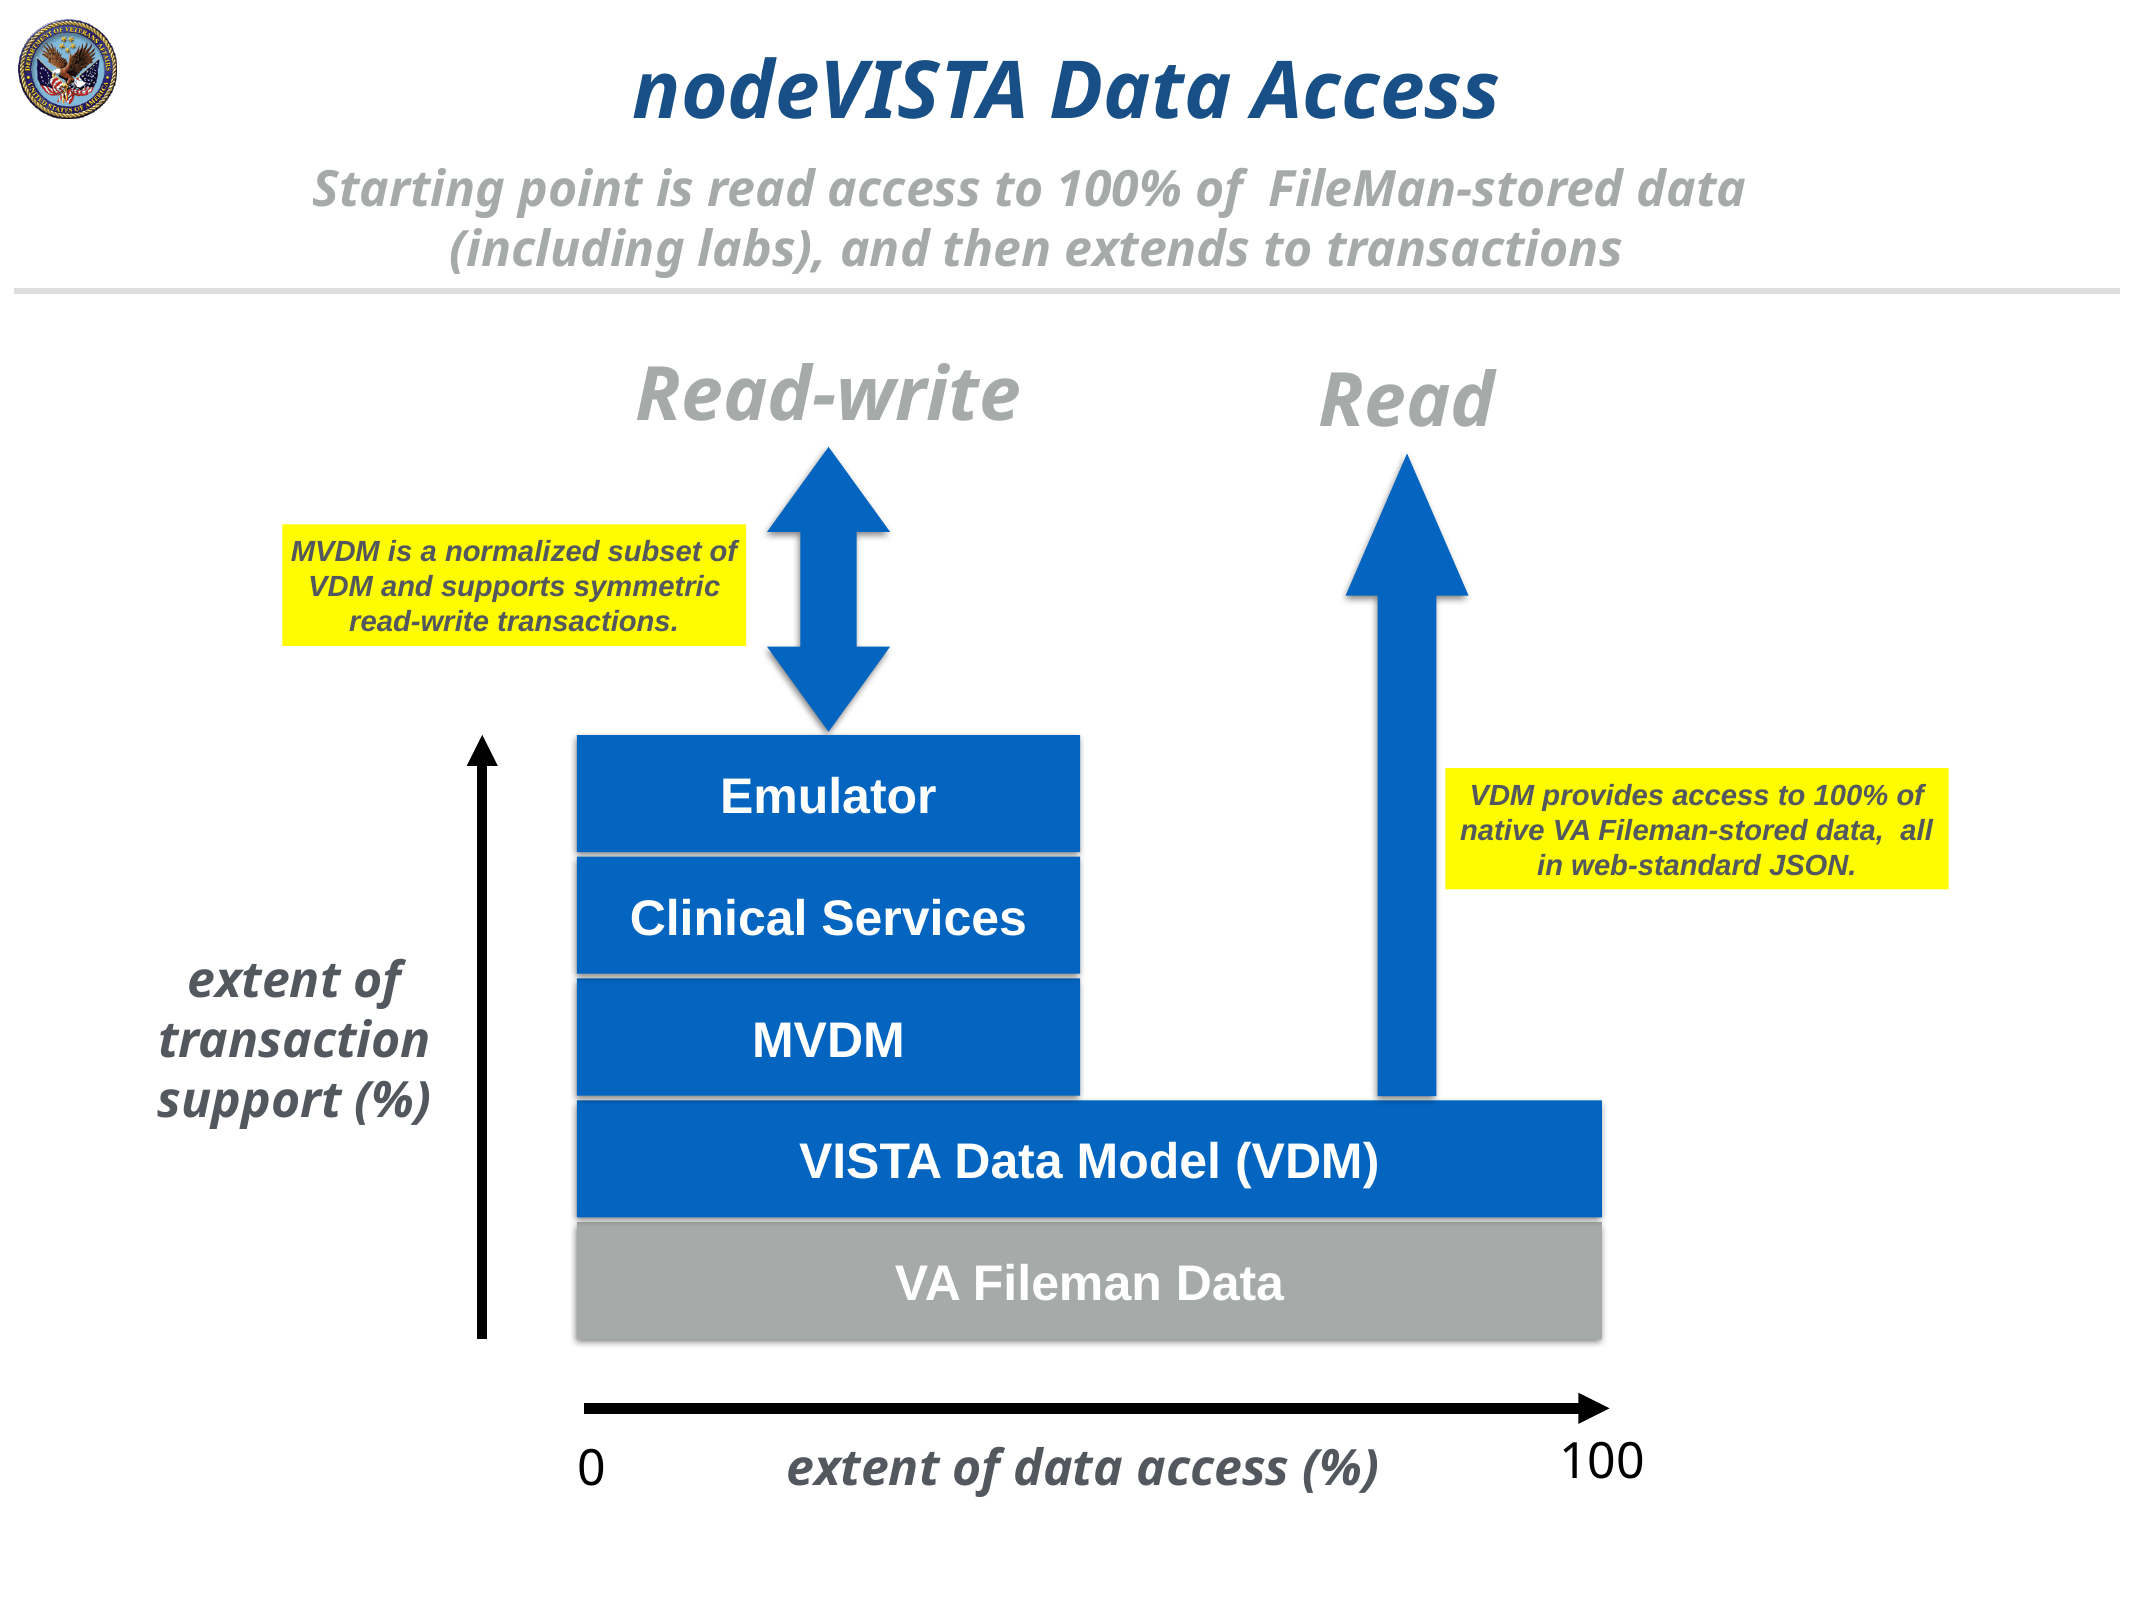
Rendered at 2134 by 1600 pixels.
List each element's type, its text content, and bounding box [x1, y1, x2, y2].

text_box [584, 1402, 1610, 1415]
text_box MVDM [576, 983, 1081, 1096]
text_box Read-write [627, 336, 1030, 444]
text_box nodeVISTA Data Access [472, 28, 1662, 146]
picture [18, 19, 117, 119]
text_box VA Fileman Data [576, 1227, 1602, 1340]
text_box [767, 446, 891, 732]
text_box [476, 734, 489, 1340]
text_box VISTA Data Model (VDM) [576, 1100, 1602, 1218]
text_box Starting point is read access to 100% of FileMan-stored data (including labs), and then extends to transactions [112, 148, 1960, 286]
text_box 100 [1551, 1419, 1654, 1497]
text_box MVDM is a normalized subset of VDM and supports symmetric read-write transactions. [282, 524, 747, 646]
text_box 0 [569, 1427, 615, 1504]
text_box [1345, 453, 1469, 1097]
text_box Emulator [576, 735, 1081, 853]
text_box extent of data access (%) [768, 1427, 1398, 1504]
text_box Read [1310, 342, 1504, 450]
text_box extent of transaction support (%) [112, 938, 477, 1136]
text_box Clinical Services [576, 856, 1081, 974]
text_box VDM provides access to 100% of native VA Fileman-stored data, all in web-standard JSON. [1445, 768, 1949, 890]
